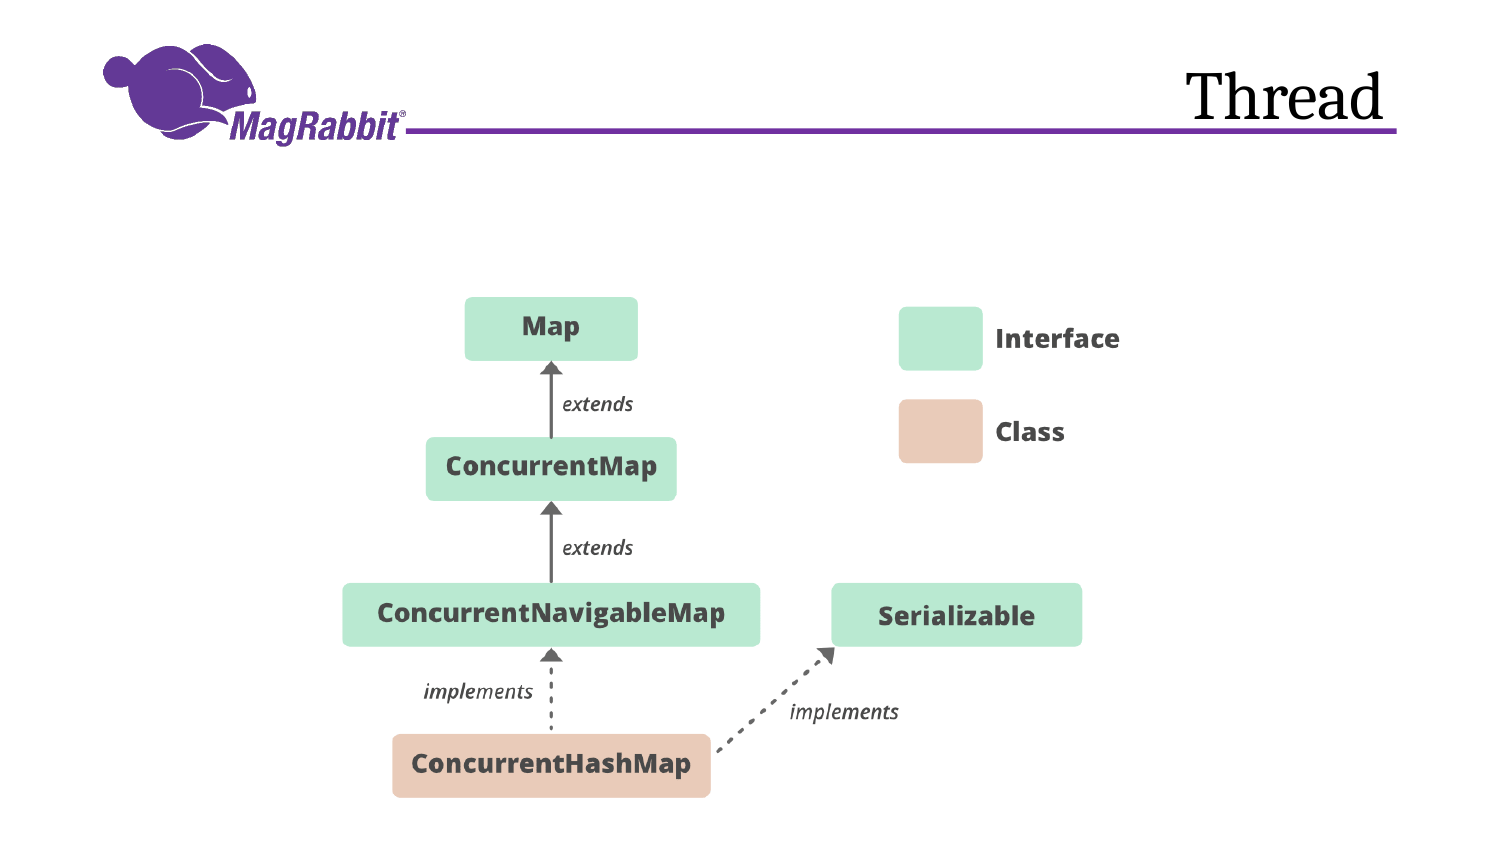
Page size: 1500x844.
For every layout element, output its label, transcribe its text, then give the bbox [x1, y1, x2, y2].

picture [103, 44, 406, 150]
title Thread [563, 44, 1397, 150]
picture [299, 247, 1160, 831]
